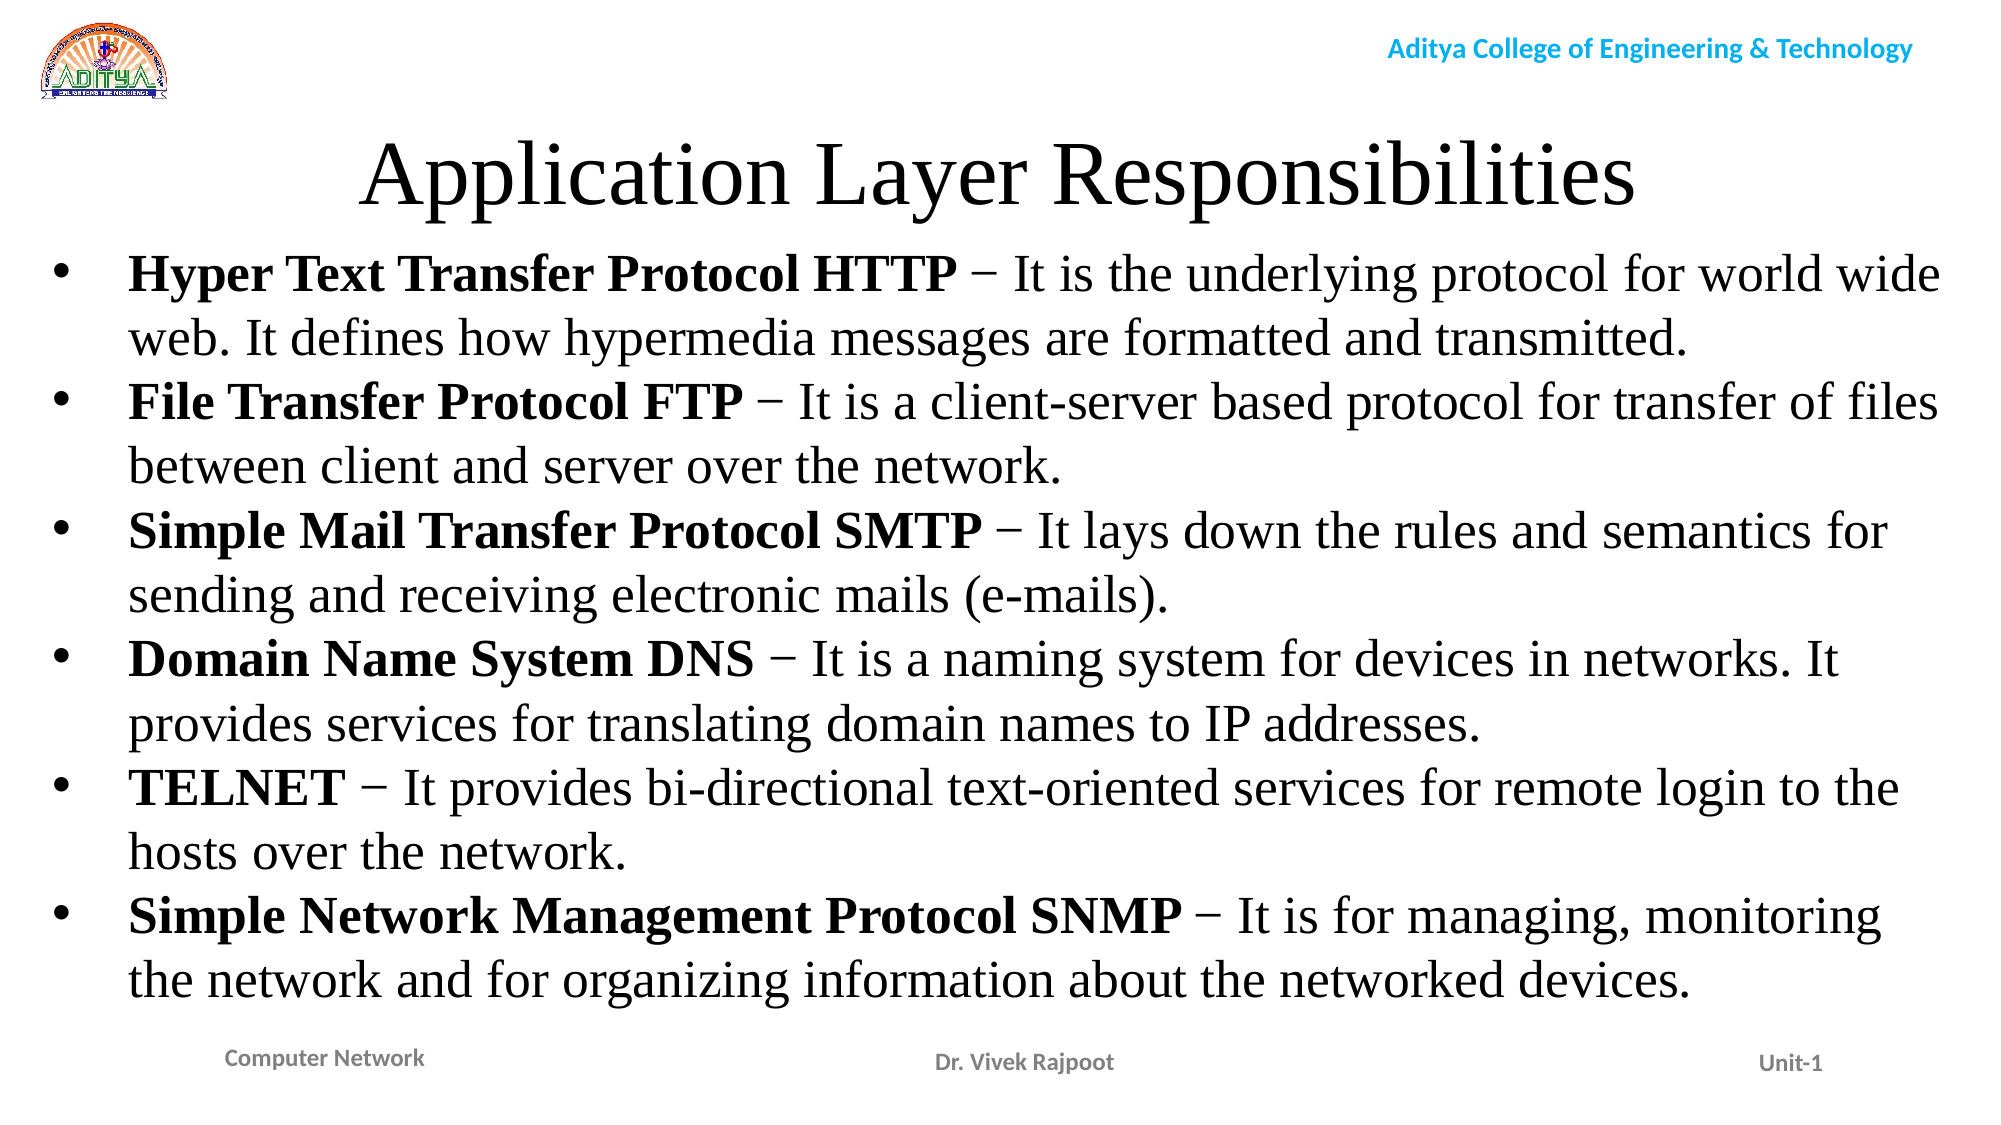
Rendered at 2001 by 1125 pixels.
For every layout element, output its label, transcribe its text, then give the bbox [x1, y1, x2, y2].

picture [39, 22, 168, 99]
text_box Unit-1 [1744, 1031, 1861, 1092]
text_box Application Layer Responsibilities [132, 105, 1866, 231]
text_box Dr. Vivek Rajpoot [800, 1030, 1250, 1091]
text_box Hyper Text Transfer Protocol HTTP − It is the underlying protocol for world wide web. It defines how hypermedia messages are formatted and transmitted. File Transfer Protocol FTP − It is a client-server based protocol for transfer of files between client and server over the network. Simple Mail Transfer Protocol SMTP − It lays down the rules and semantics for sending and receiving electronic mails (e-mails). Domain Name System DNS − It is a naming system for devices in networks. It provides services for translating domain names to IP addresses. TELNET − It provides bi-directional text-oriented services for remote login to the hosts over the network. Simple Network Management Protocol SNMP − It is for managing, monitoring the network and for organizing information about the networked devices. [37, 230, 1963, 1031]
picture [125, 1031, 461, 1113]
